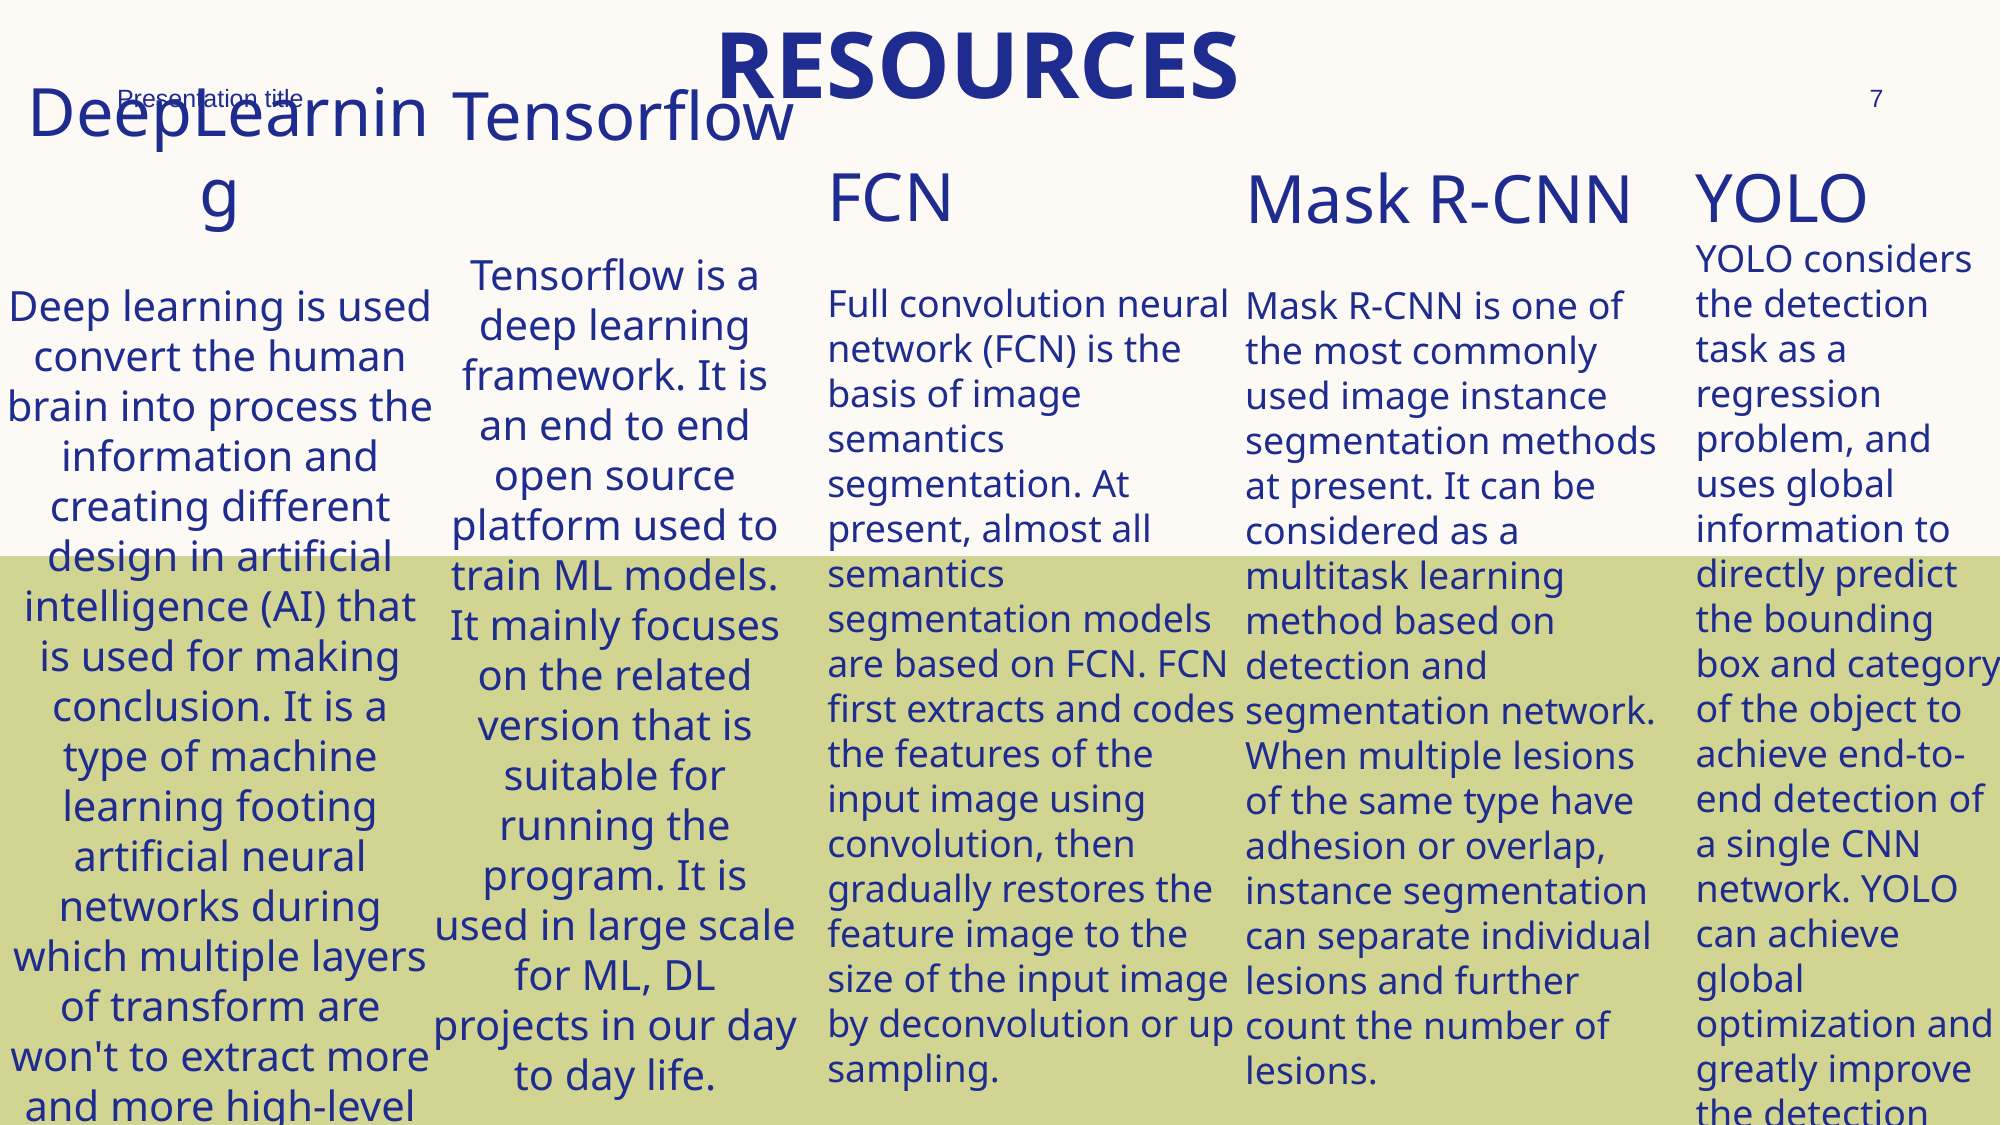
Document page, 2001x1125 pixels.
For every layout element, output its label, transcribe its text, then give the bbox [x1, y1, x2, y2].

text_box FCN Full convolution neural network (FCN) is the basis of image semantics segmentation. At present, almost all semantics segmentation models are based on FCN. FCN first extracts and codes the features of the input image using convolution, then gradually restores the feature image to the size of the input image by deconvolution or up sampling. [812, 147, 1257, 1125]
title Resources [102, 0, 1853, 126]
slide_number 7 [1795, 75, 1958, 120]
text_box Mask R-CNN Mask R-CNN is one of the most commonly used image instance segmentation methods at present. It can be considered as a multitask learning method based on detection and segmentation network. When multiple lesions of the same type have adhesion or overlap, instance segmentation can separate individual lesions and further count the number of lesions. [1230, 149, 1680, 1125]
text_box YOLO YOLO considers the detection task as a regression problem, and uses global information to directly predict the bounding box and category of the object to achieve end-to-end detection of a single CNN network. YOLO can achieve global optimization and greatly improve the detection speed while satisfying higher accuracy. [1680, 147, 2000, 1125]
list Tensorflow Tensorflow is a deep learning framework. It is an end to end open source platform used to train ML models. It mainly focuses on the related version that is suitable for running the program. It is used in large scale for ML, DL projects in our day to day life. [417, 124, 813, 1091]
list DeepLearning Deep learning is used convert the human brain into process the information and creating different design in artificial intelligence (AI) that is used for making conclusion. It is a type of machine learning footing artificial neural networks during which multiple layers of transform are won't to extract more and more high-level features from data. [0, 167, 450, 1125]
footer Presentation title [101, 75, 627, 120]
